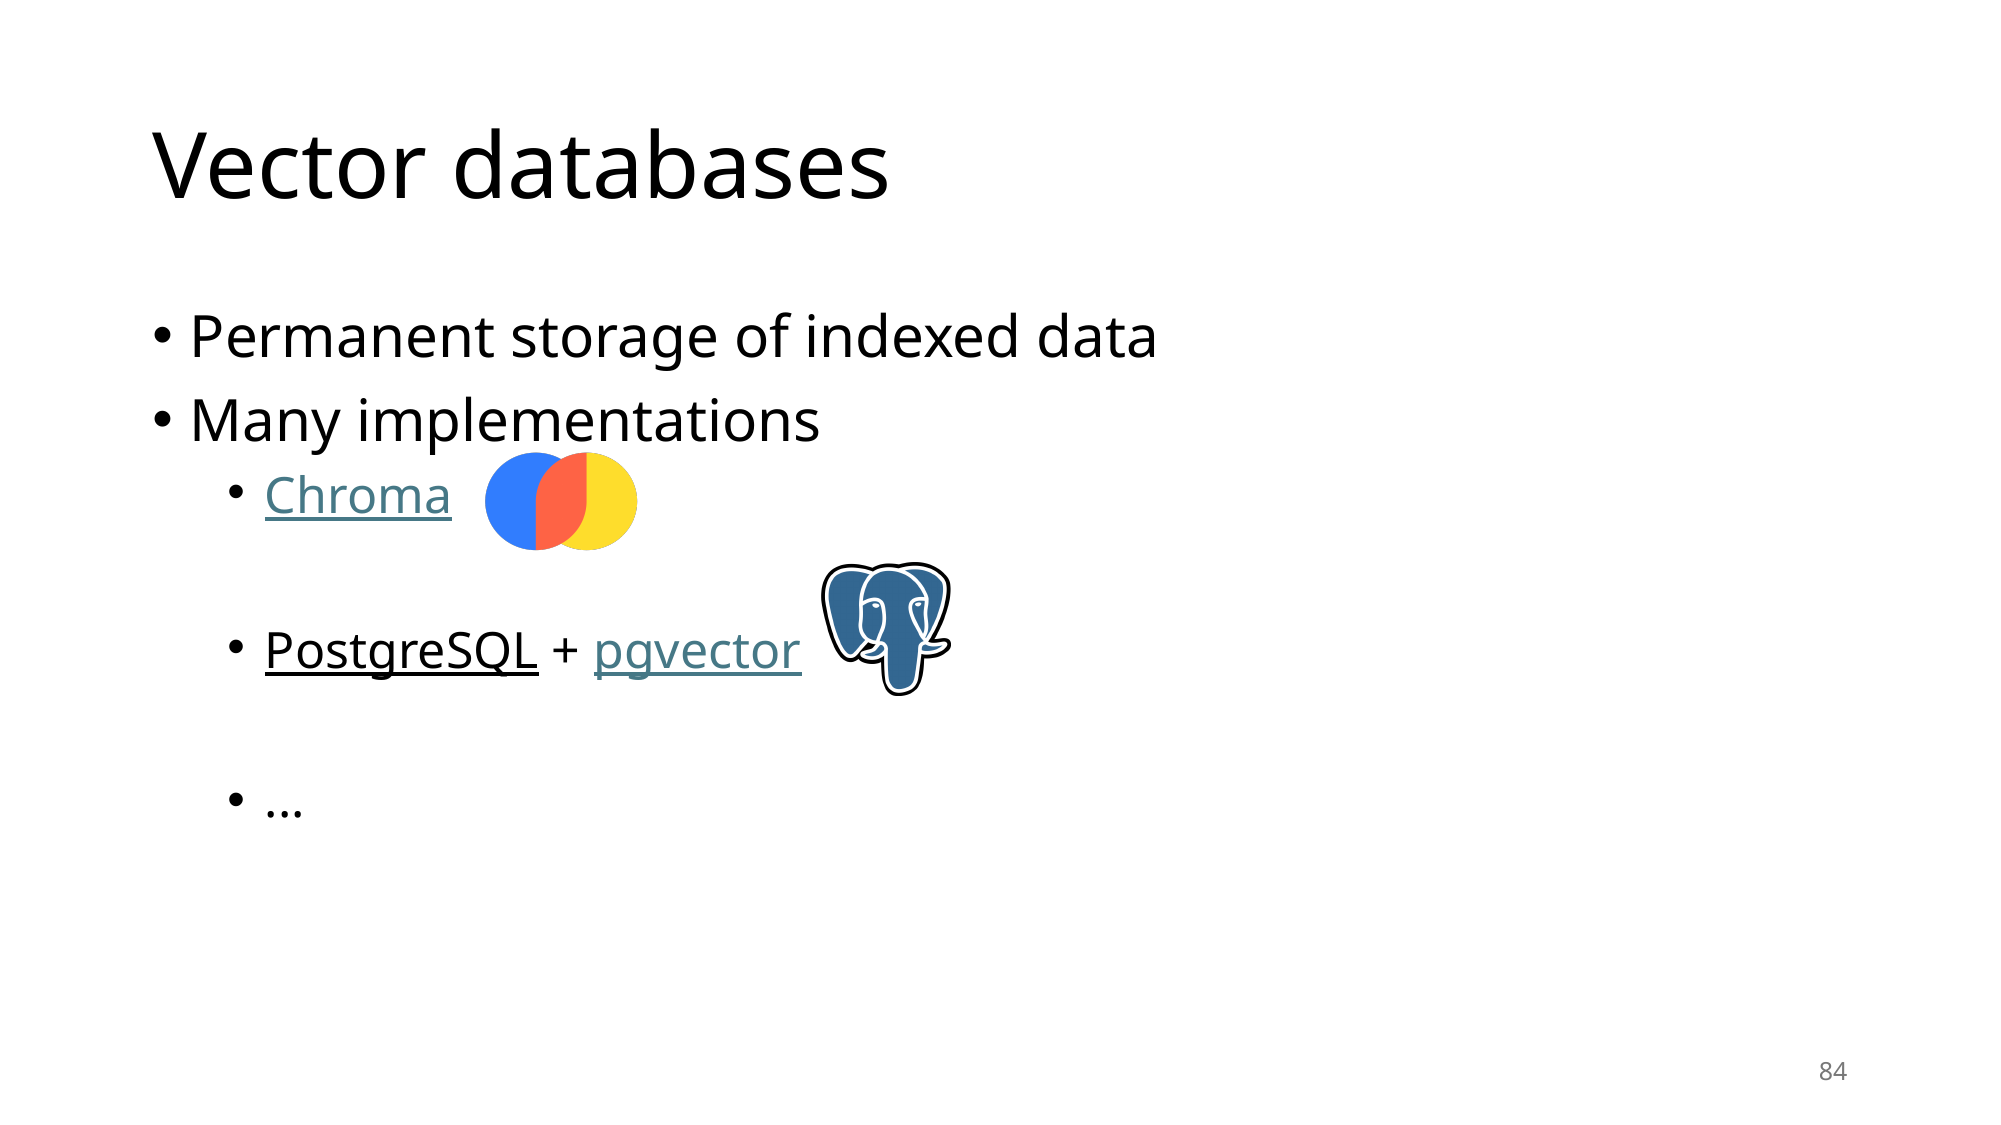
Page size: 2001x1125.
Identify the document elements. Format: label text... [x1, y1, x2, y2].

title Vector databases [137, 59, 1863, 278]
slide_number 84 [1412, 1042, 1863, 1103]
picture [483, 450, 643, 554]
list Permanent storage of indexed data Many implementations Chroma PostgreSQL + pgvector ... [137, 299, 1863, 1014]
picture [821, 561, 952, 697]
